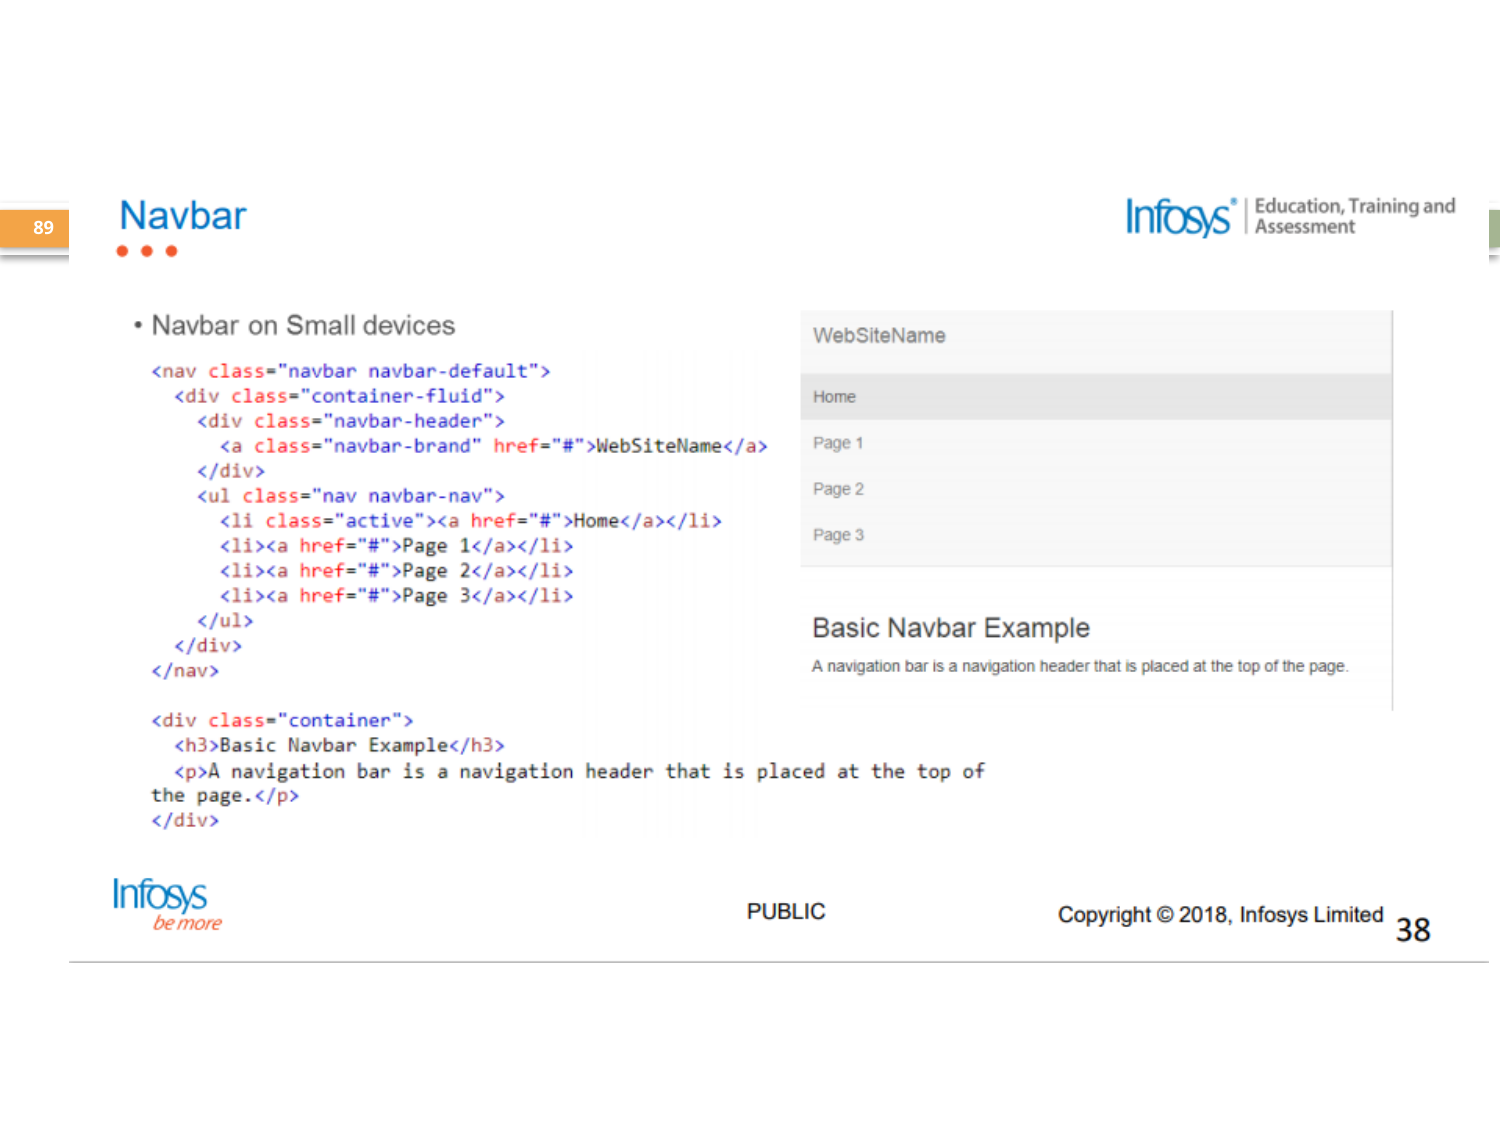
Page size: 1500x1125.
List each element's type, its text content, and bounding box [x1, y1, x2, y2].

picture [69, 162, 1489, 963]
slide_number 89 [0, 208, 63, 249]
